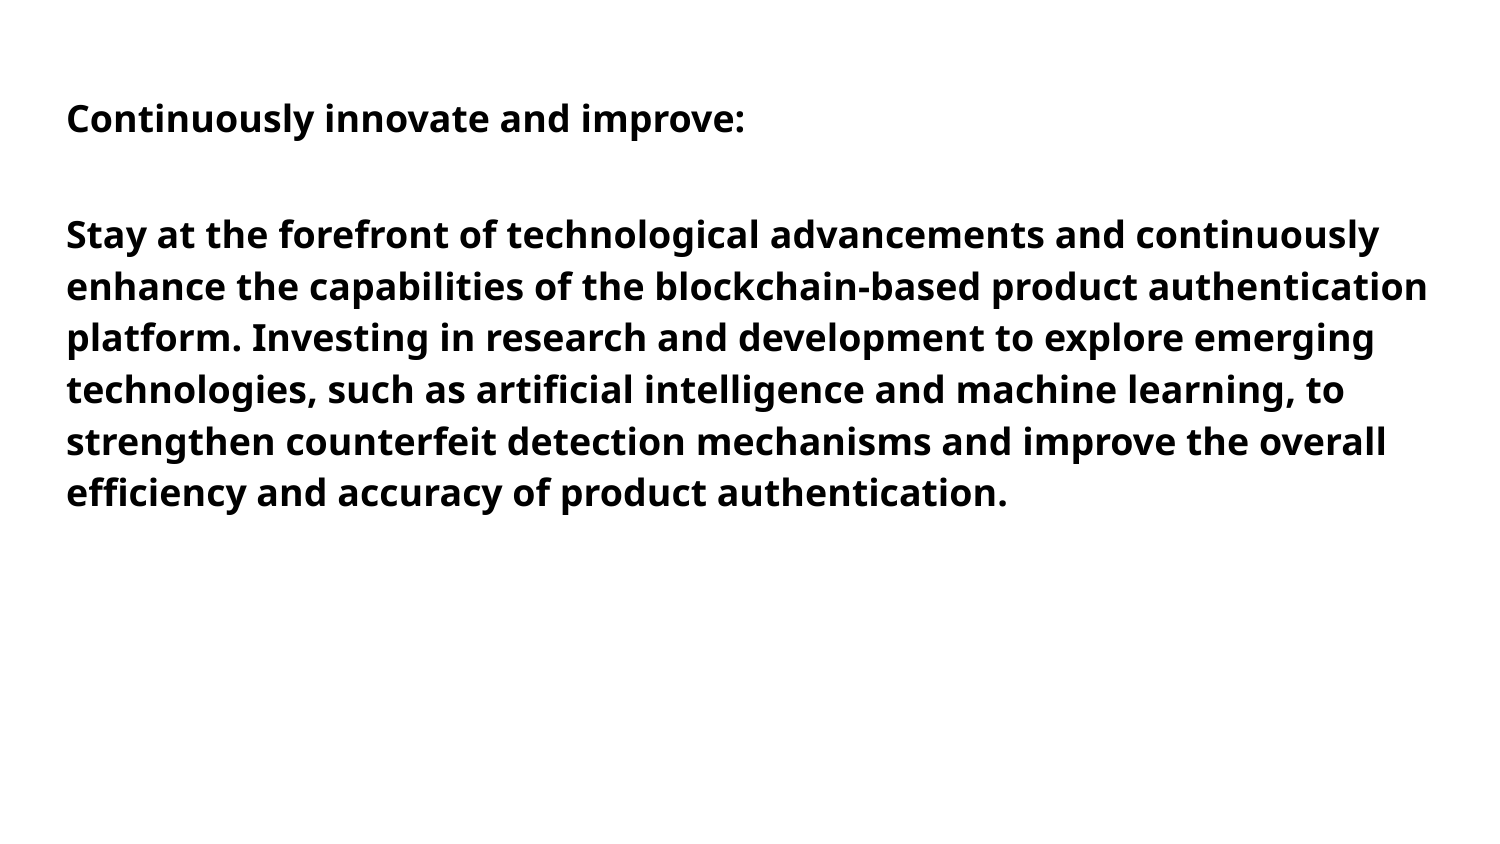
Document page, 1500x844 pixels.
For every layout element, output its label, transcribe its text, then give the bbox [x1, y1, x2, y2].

list Stay at the forefront of technological advancements and continuously enhance the capabilities of the blockchain-based product authentication platform. Investing in research and development to explore emerging technologies, such as artificial intelligence and machine learning, to strengthen counterfeit detection mechanisms and improve the overall efficiency and accuracy of product authentication. [51, 189, 1449, 750]
title Continuously innovate and improve: [51, 72, 1449, 167]
